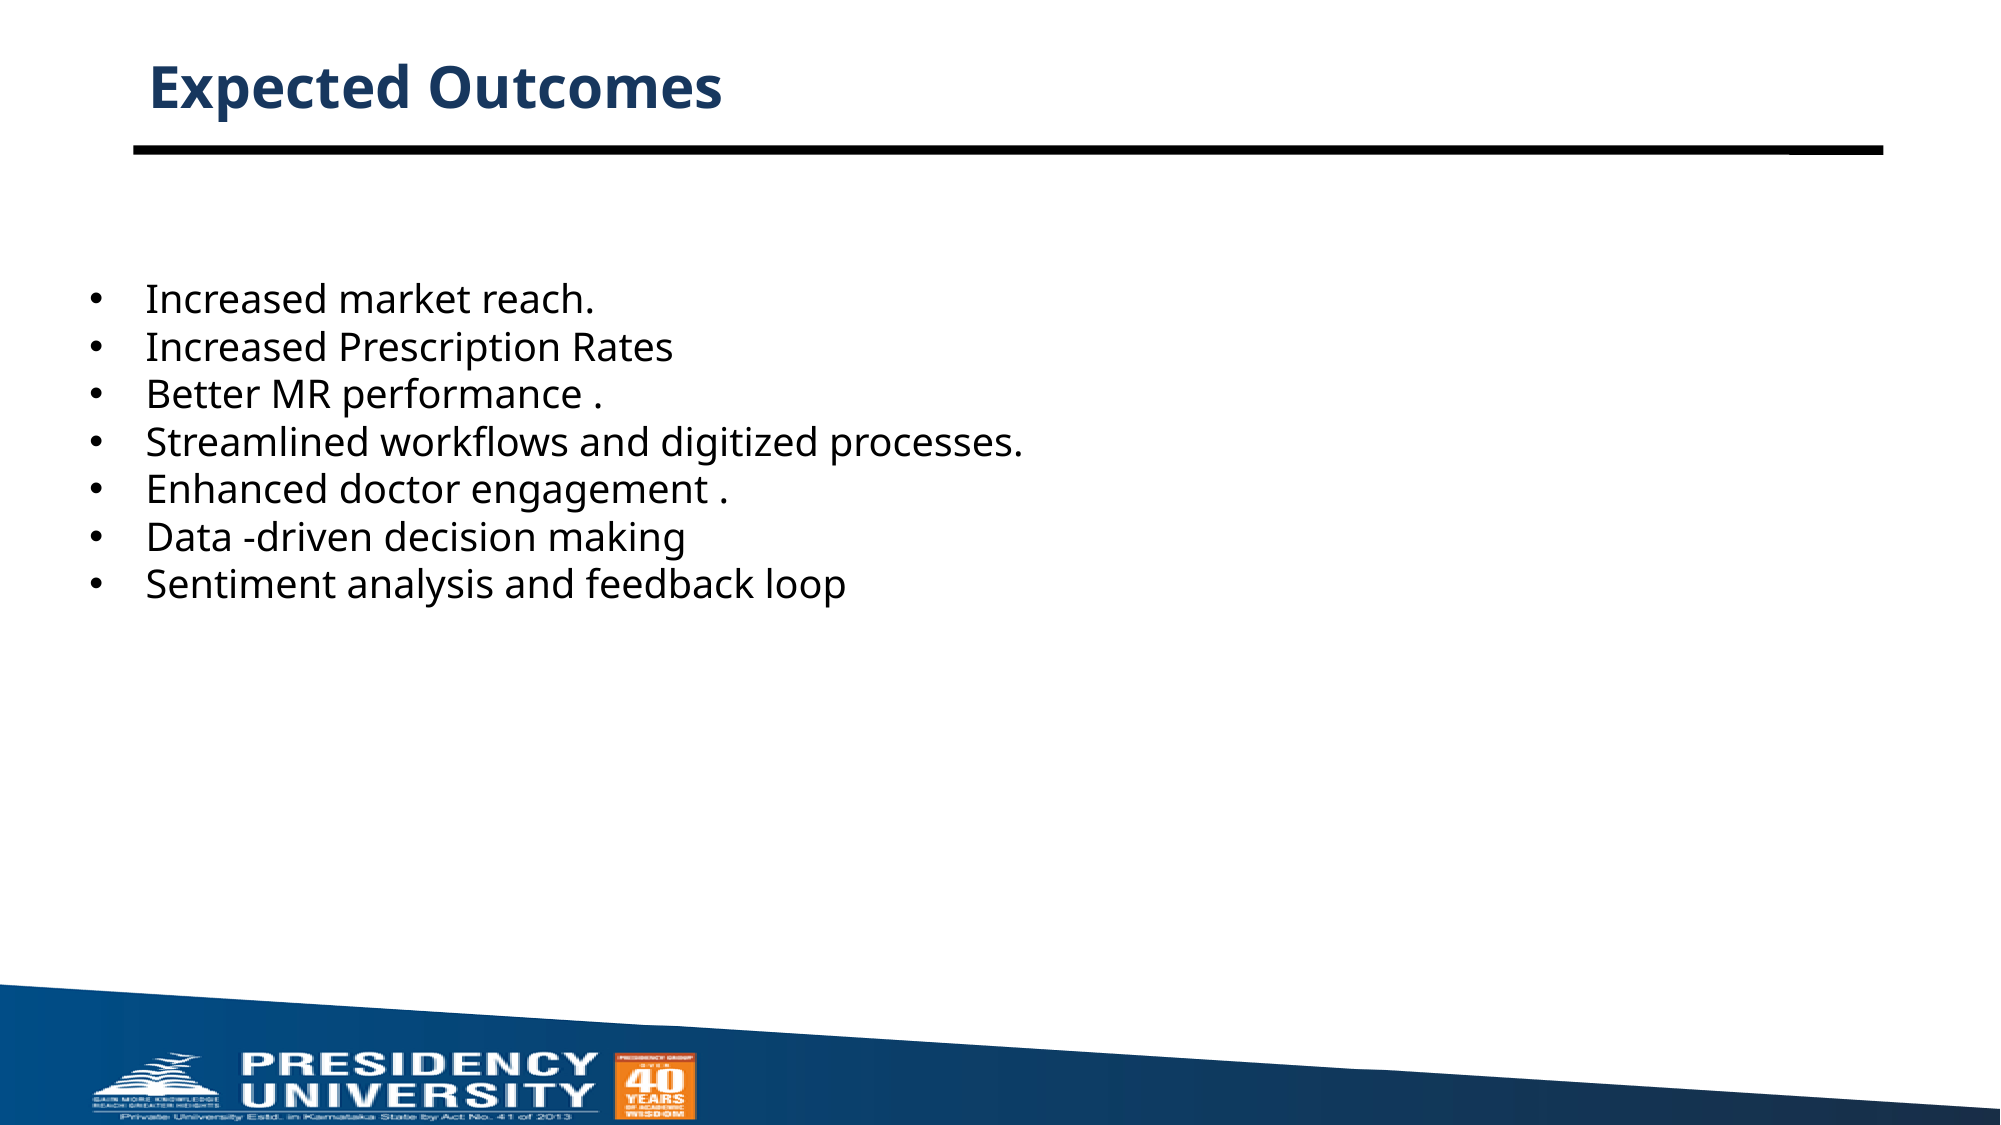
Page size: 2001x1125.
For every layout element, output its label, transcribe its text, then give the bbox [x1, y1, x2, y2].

title Expected Outcomes [133, 45, 1884, 114]
picture [0, 982, 2000, 1125]
list Increased market reach. Increased Prescription Rates Better MR performance . Streamlined workflows and digitized processes. Enhanced doctor engagement . Data -driven decision making Sentiment analysis and feedback loop [74, 114, 1966, 768]
